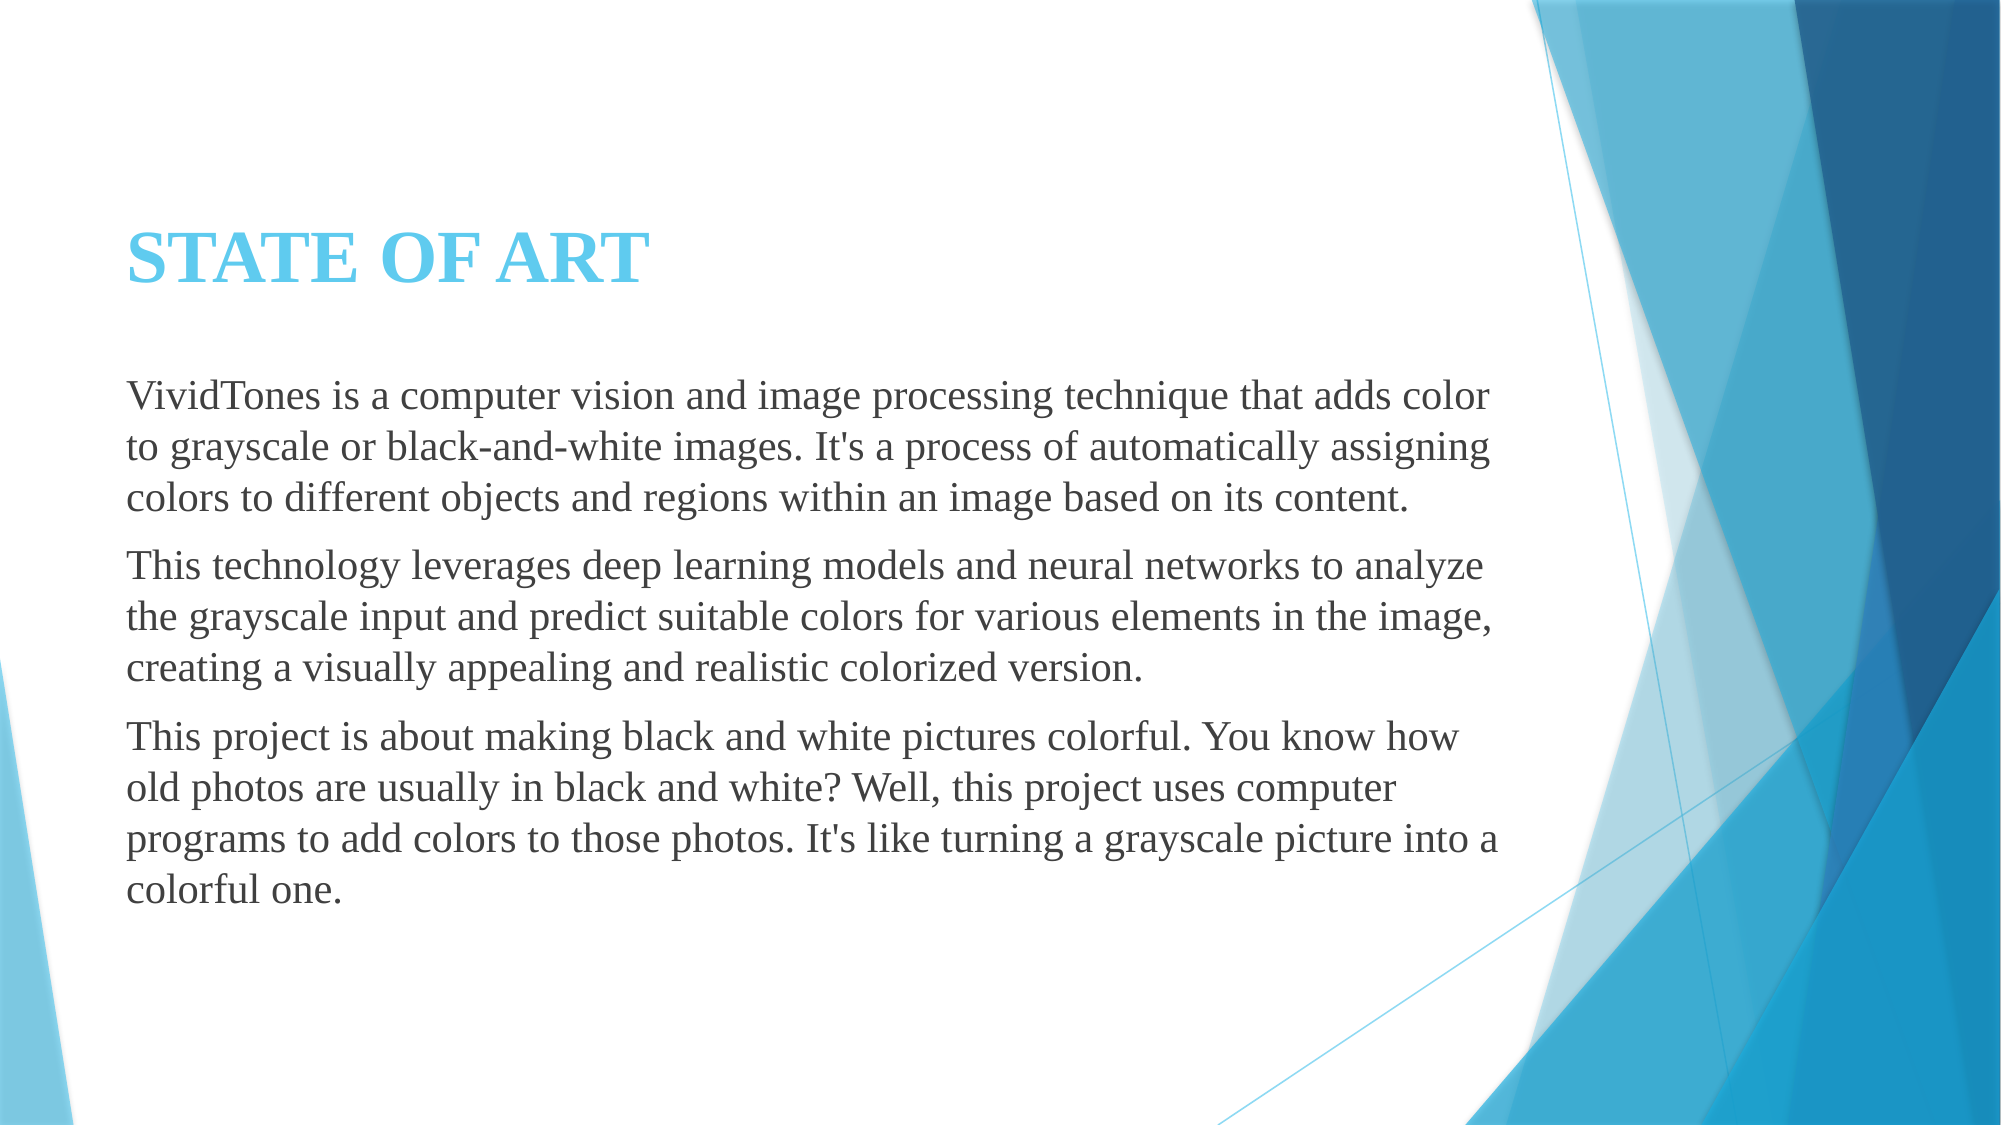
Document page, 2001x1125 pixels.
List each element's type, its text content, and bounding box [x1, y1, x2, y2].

title STATE OF ART [111, 99, 1522, 317]
list VividTones is a computer vision and image processing technique that adds color to grayscale or black-and-white images. It's a process of automatically assigning colors to different objects and regions within an image based on its content. This technology leverages deep learning models and neural networks to analyze the grayscale input and predict suitable colors for various elements in the image, creating a visually appealing and realistic colorized version. This project is about making black and white pictures colorful. You know how old photos are usually in black and white? Well, this project uses computer programs to add colors to those photos. It's like turning a grayscale picture into a colorful one. [111, 359, 1522, 972]
